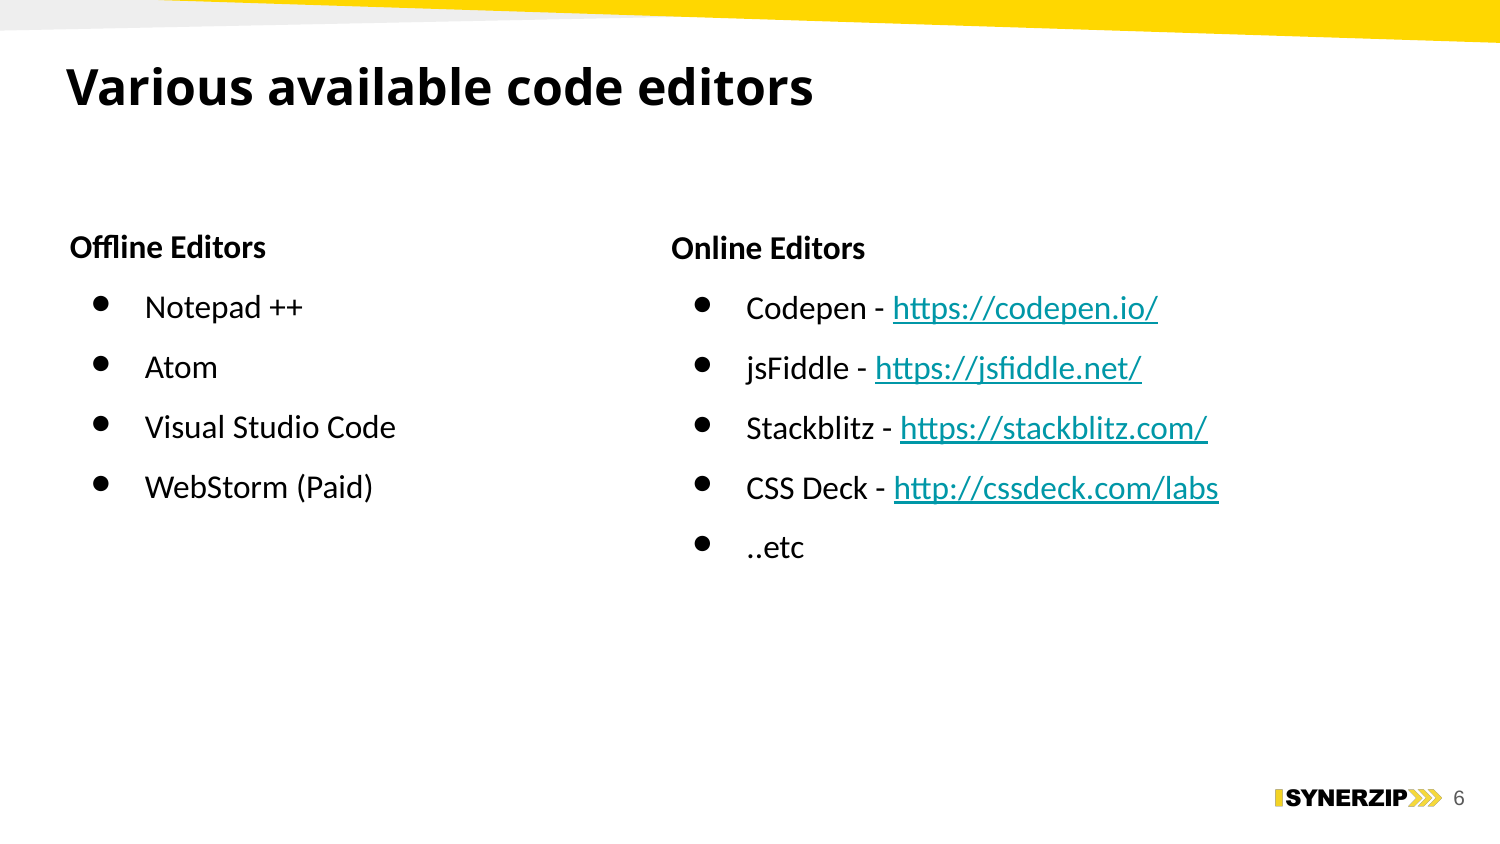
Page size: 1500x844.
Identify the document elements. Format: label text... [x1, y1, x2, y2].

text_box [0, 0, 1500, 44]
text_box Online Editors Codepen - https://codepen.io/ jsFiddle - https://jsfiddle.net/ Stackblitz - https://stackblitz.com/ CSS Deck - http://cssdeck.com/labs ..etc [656, 191, 1249, 761]
text_box Offline Editors Notepad ++ Atom Visual Studio Code WebStorm (Paid) [54, 190, 587, 761]
title Various available code editors [51, 51, 1449, 191]
text_box ‹#› [1389, 764, 1480, 830]
picture [1274, 785, 1443, 809]
